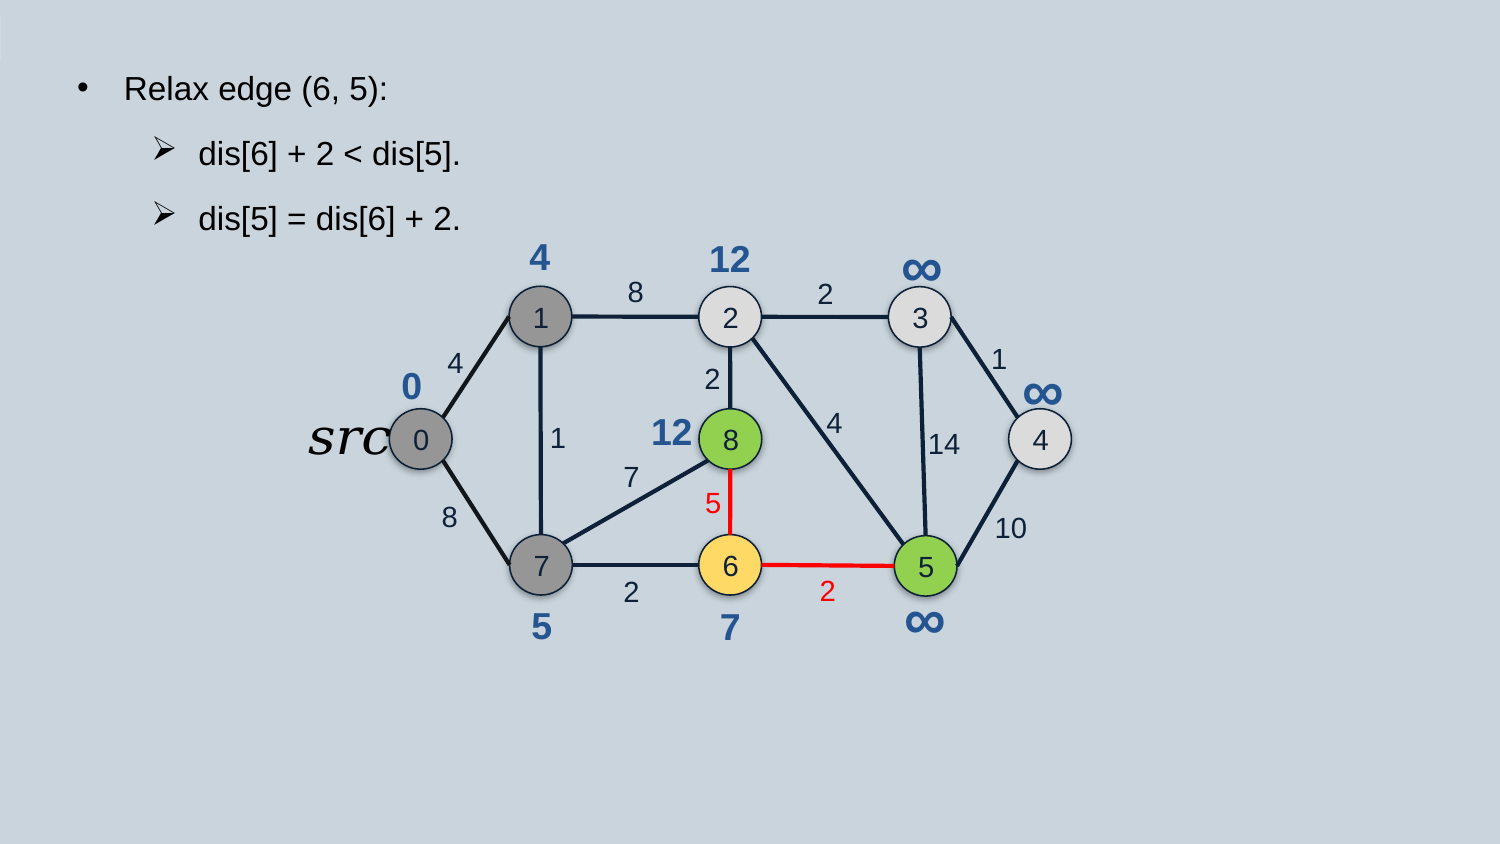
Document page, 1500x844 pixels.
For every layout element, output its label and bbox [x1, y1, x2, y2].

text_box [386, 221, 1080, 659]
text_box [62, 60, 477, 245]
